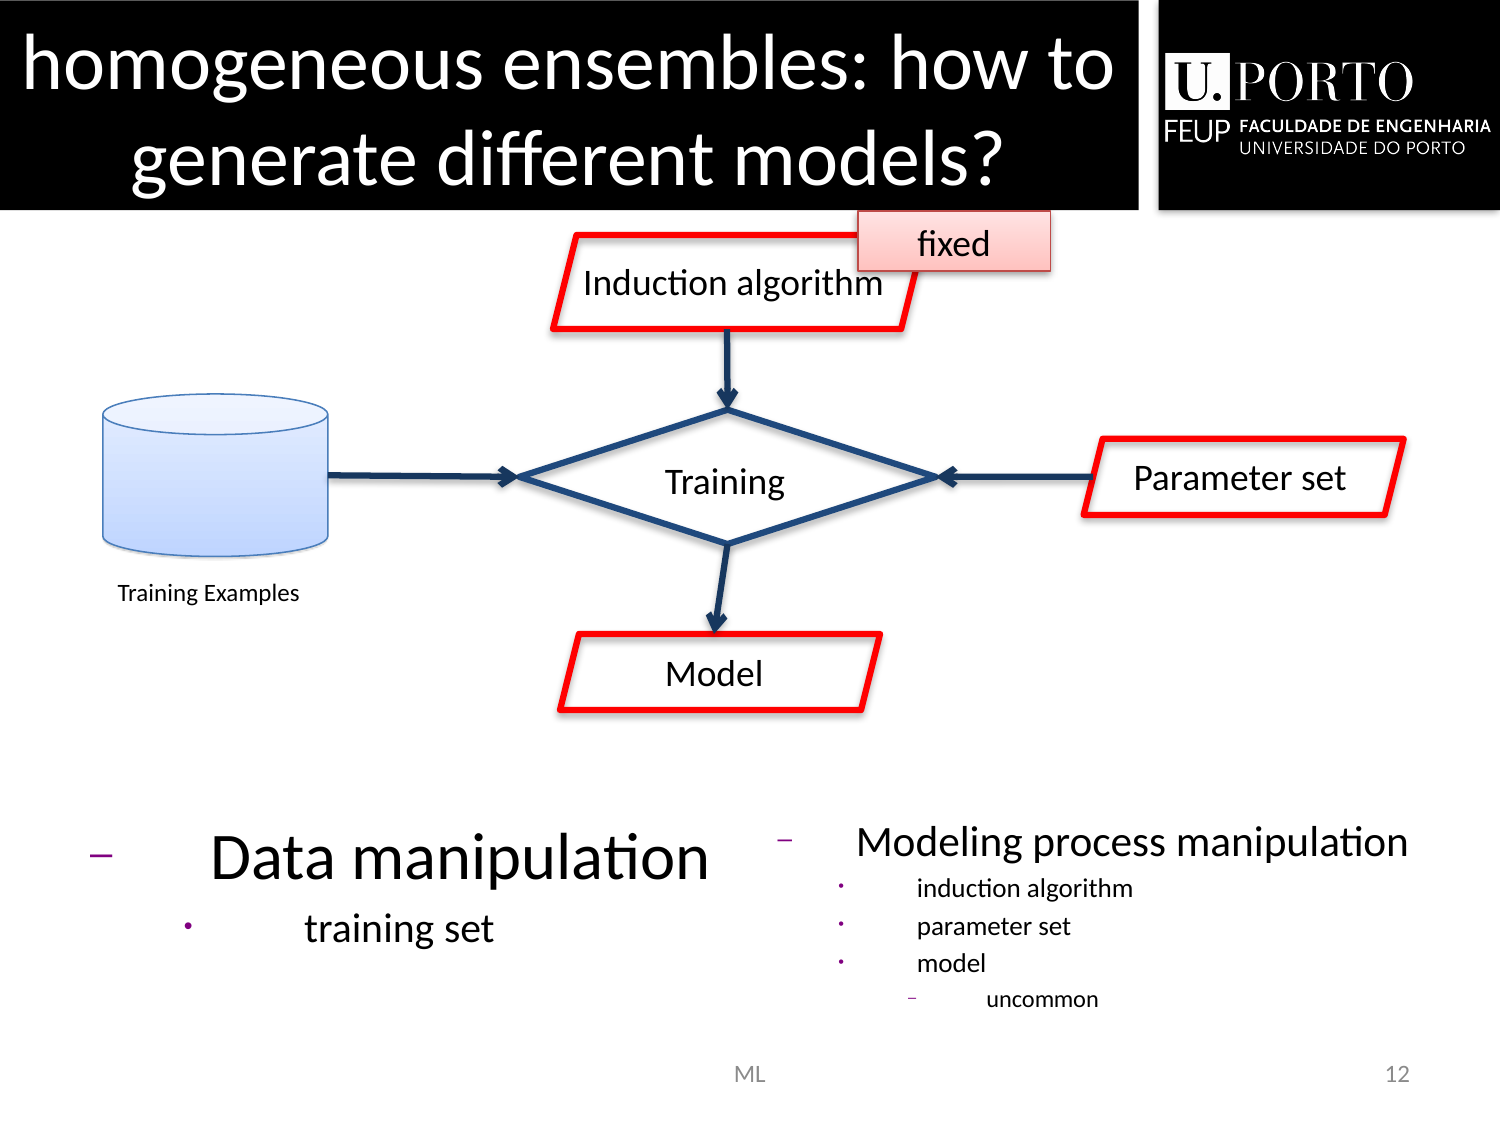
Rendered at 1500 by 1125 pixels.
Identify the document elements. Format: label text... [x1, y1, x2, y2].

picture [1158, 47, 1499, 160]
text_box Parameter set [1118, 445, 1362, 506]
title homogeneous ensembles: how to generate different models? [0, 0, 1139, 211]
text_box Training [650, 449, 801, 510]
text_box [552, 235, 914, 330]
text_box [521, 411, 934, 544]
text_box [102, 393, 328, 557]
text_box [713, 543, 728, 635]
text_box Model [570, 641, 858, 701]
footer ML [512, 1042, 988, 1103]
list Modeling process manipulation induction algorithm parameter set model uncommon [762, 805, 1425, 1062]
text_box Training Examples [102, 568, 341, 614]
slide_number 12 [1074, 1042, 1425, 1103]
list Data manipulation training set [75, 805, 738, 1062]
text_box fixed [857, 210, 1051, 272]
text_box [1083, 438, 1404, 515]
text_box [559, 633, 881, 711]
